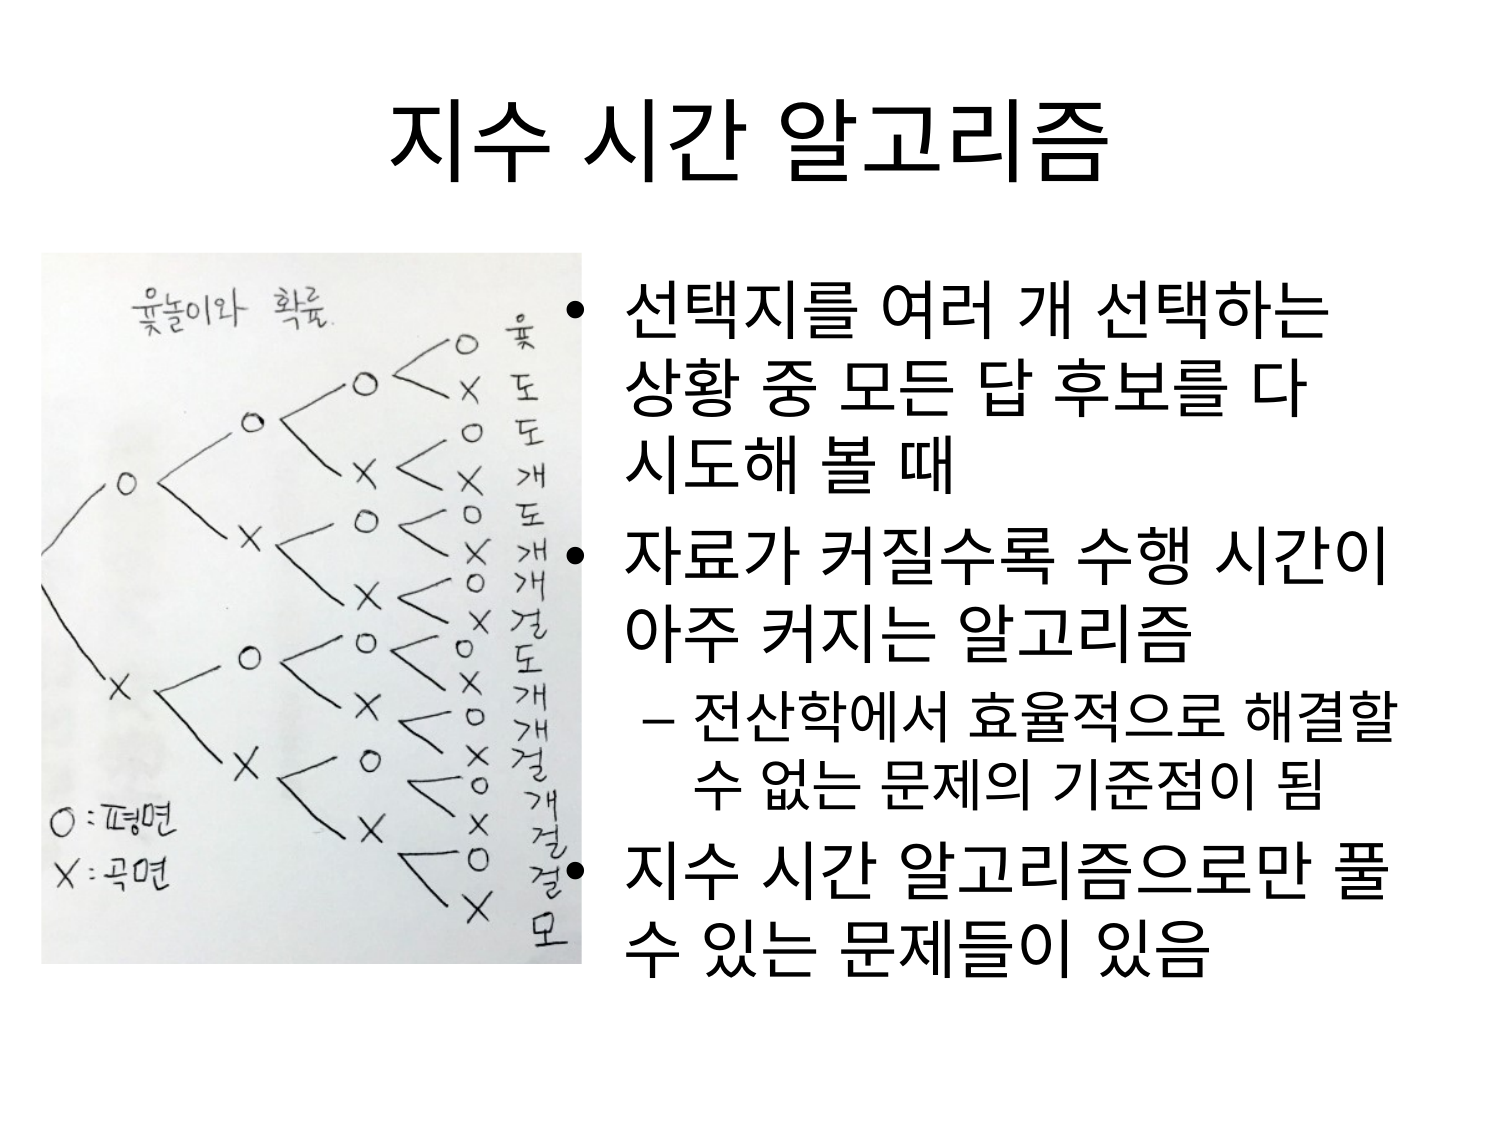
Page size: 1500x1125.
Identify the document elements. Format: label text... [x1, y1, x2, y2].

picture [40, 243, 582, 965]
list 선택지를 여러 개 선택하는 상황 중 모든 답 후보를 다 시도해 볼 때 자료가 커질수록 수행 시간이 아주 커지는 알고리즘 전산학에서 효율적으로 해결할 수 없는 문제의 기준점이 됨 지수 시간 알고리즘으로만 풀 수 있는 문제들이 있음 [549, 262, 1425, 1005]
title 지수 시간 알고리즘 [75, 45, 1425, 233]
